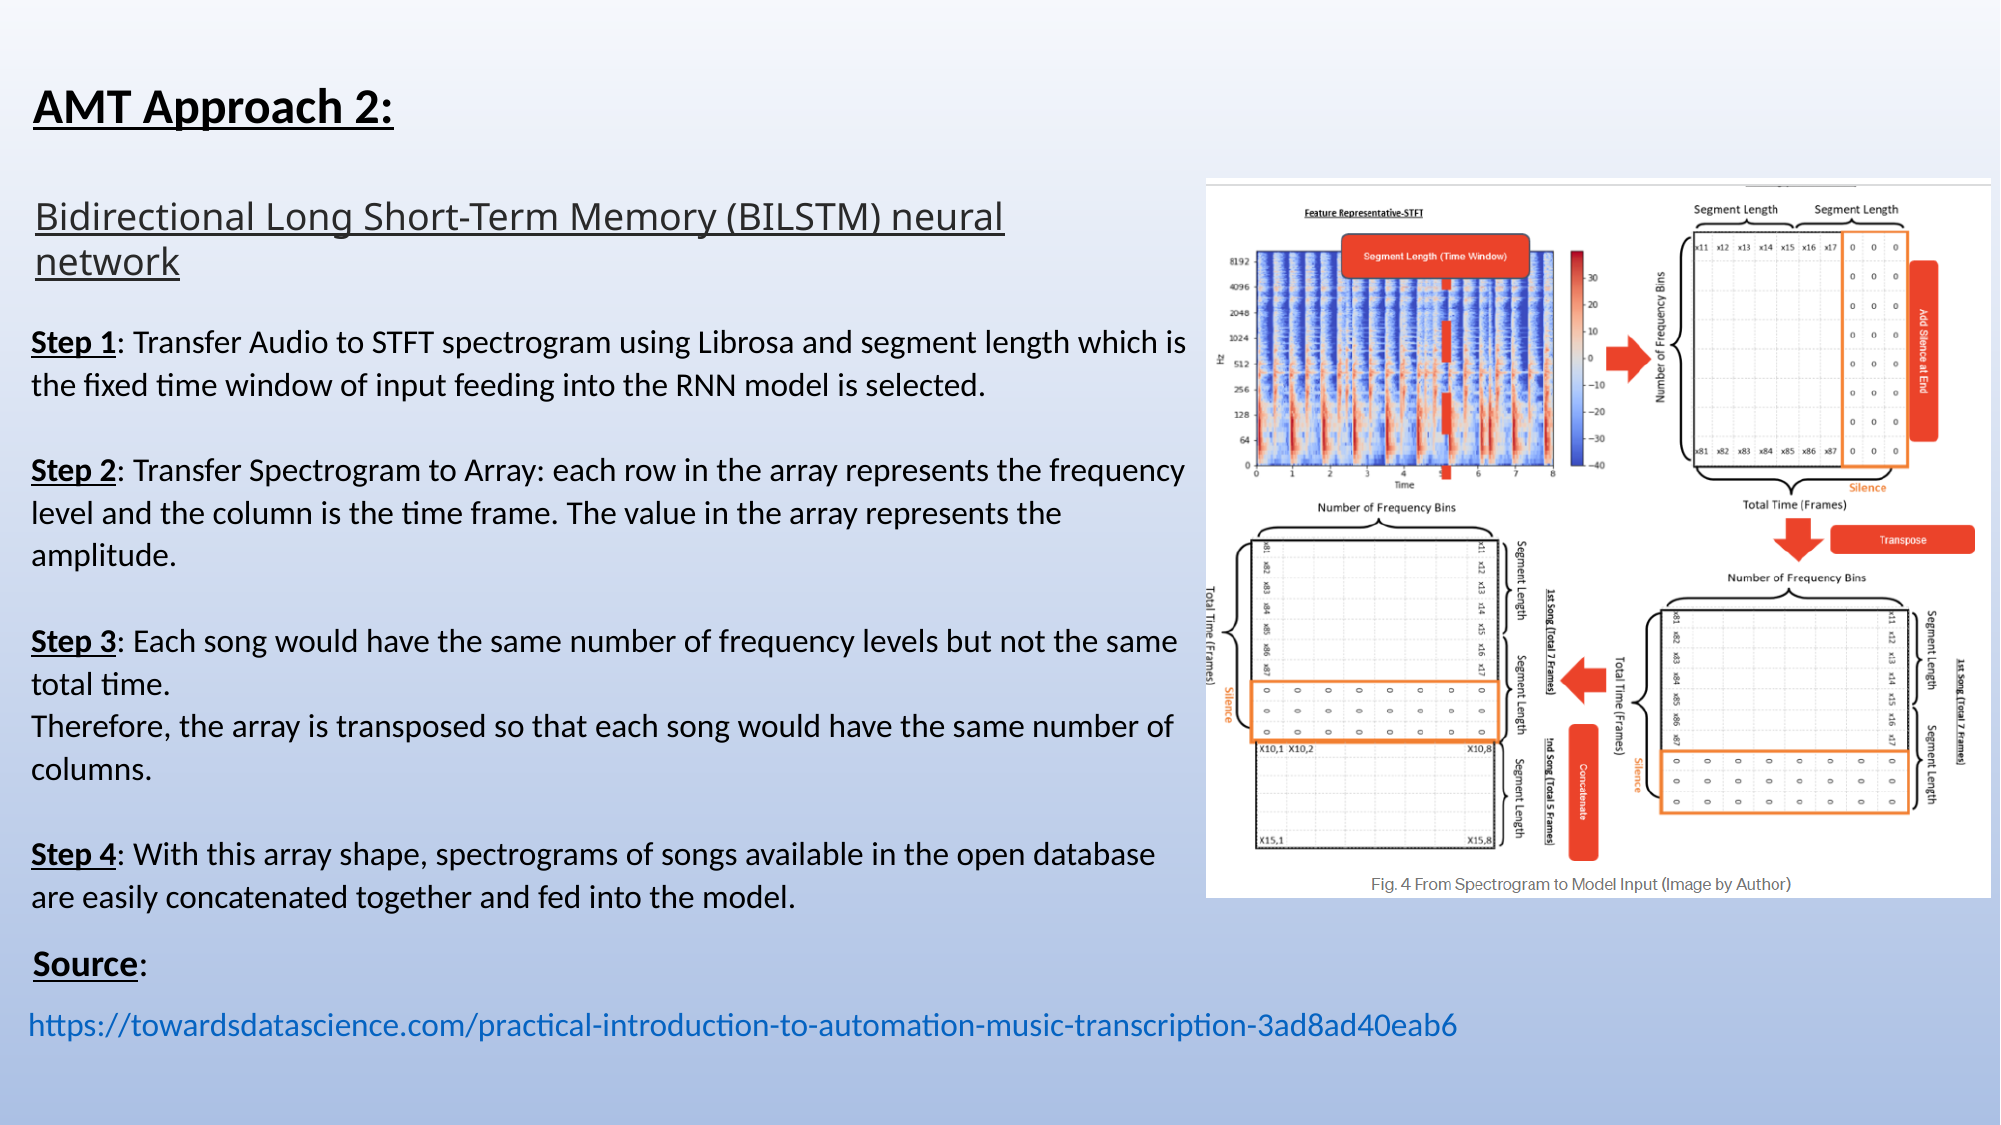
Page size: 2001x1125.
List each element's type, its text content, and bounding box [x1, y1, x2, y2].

text_box AMT Approach 2: [18, 73, 1744, 291]
text_box https://towardsdatascience.com/practical-introduction-to-automation-music-transcription-3ad8ad40eab6 [13, 996, 1926, 1051]
text_box Step 1: Transfer Audio to STFT spectrogram using Librosa and segment length which is the fixed time window of input feeding into the RNN model is selected. Step 2: Transfer Spectrogram to Array: each row in the array represents the frequency level and the column is the time frame. The value in the array represents the amplitude. Step 3: Each song would have the same number of frequency levels but not the same total time. Therefore, the array is transposed so that each song would have the same number of columns. Step 4: With this array shape, spectrograms of songs available in the open database are easily concatenated together and fed into the model. [0, 309, 1207, 923]
text_box Bidirectional Long Short-Term Memory (BILSTM) neural network [19, 185, 1040, 290]
picture [1206, 178, 1991, 898]
text_box Source: [18, 931, 1019, 992]
